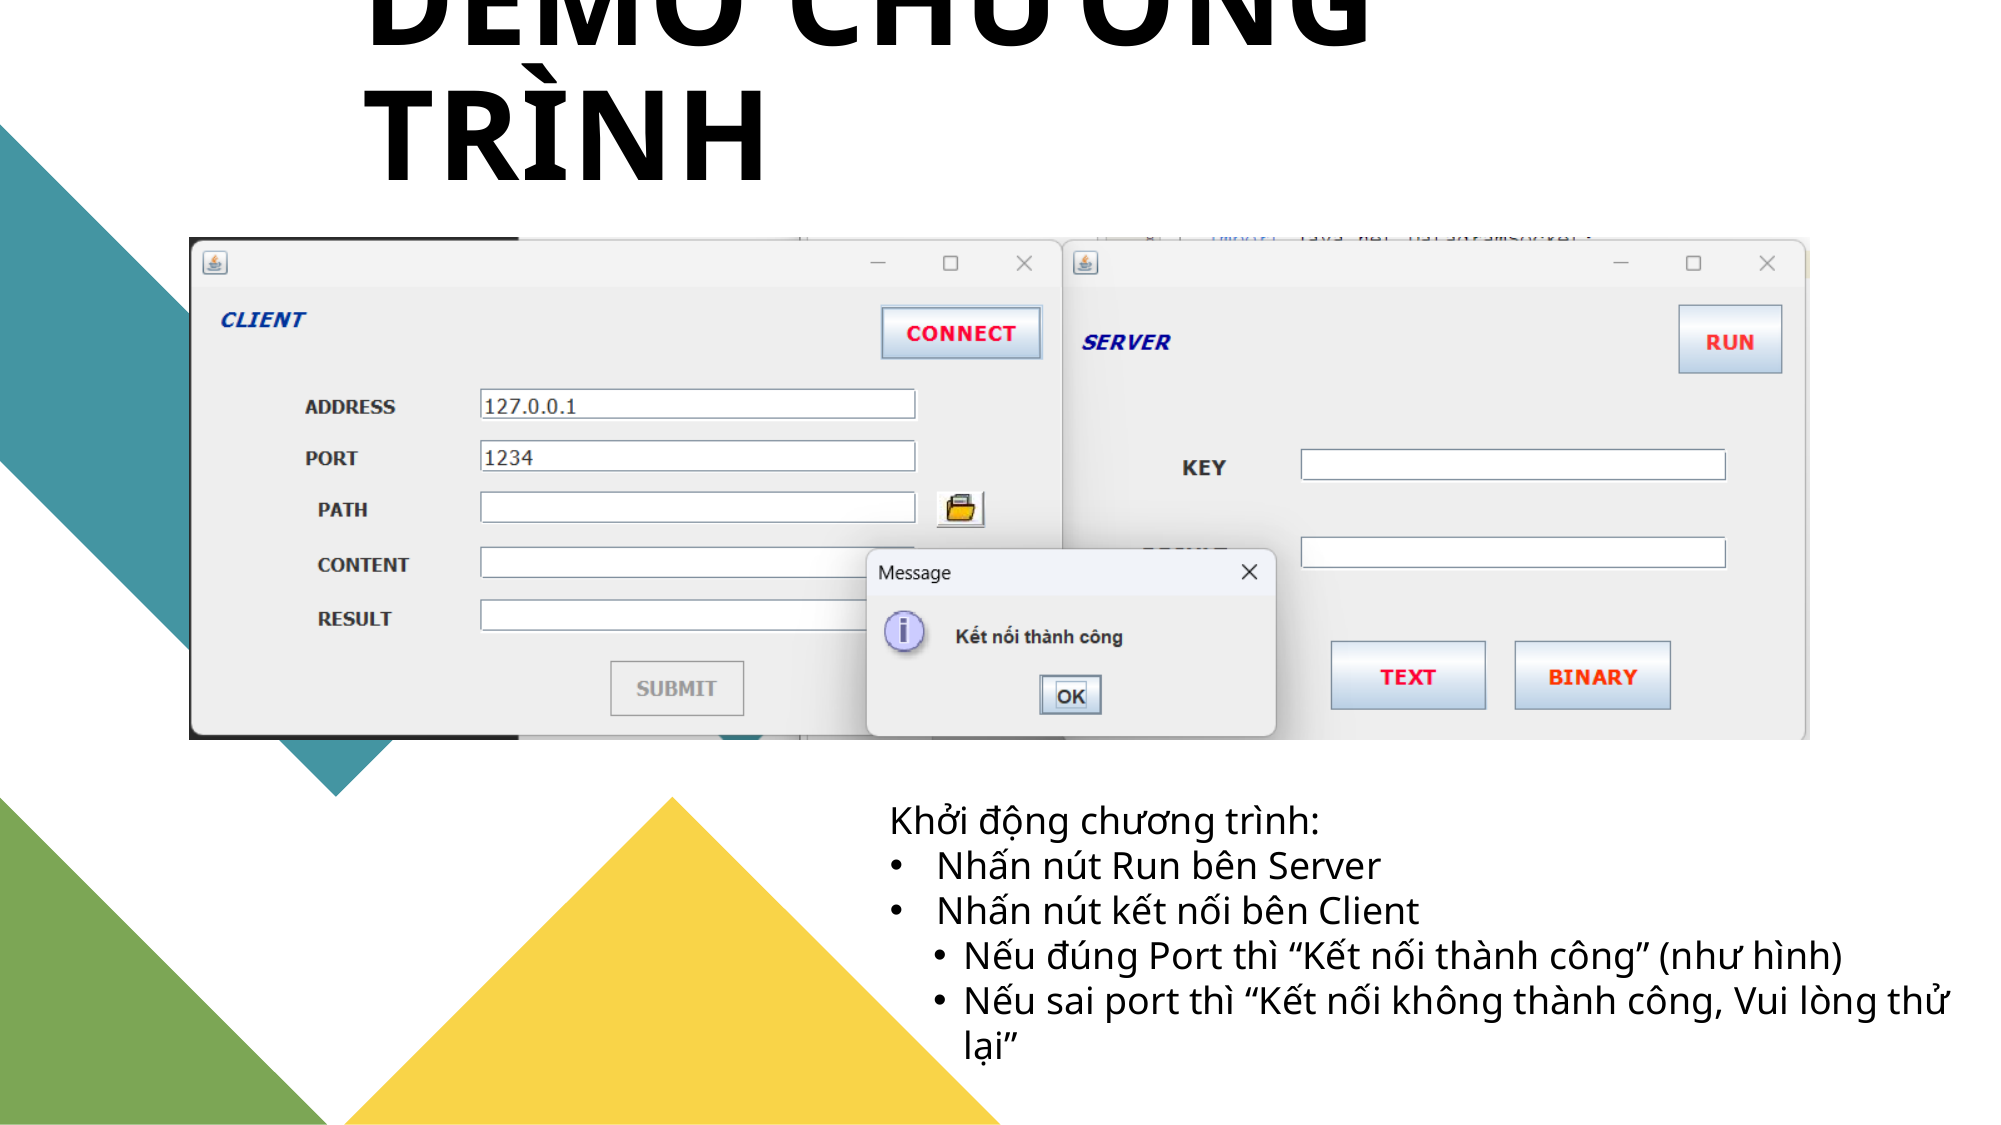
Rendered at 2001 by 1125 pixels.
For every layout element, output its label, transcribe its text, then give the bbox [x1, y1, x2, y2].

text_box Khởi động chương trình: Nhấn nút Run bên Server Nhấn nút kết nối bên Client Nếu đúng Port thì “Kết nối thành công” (như hình) Nếu sai port thì “Kết nối không thành công, Vui lòng thử lại” [874, 789, 2000, 1075]
picture [189, 237, 1810, 740]
title DEMO CHƯƠNG TRÌNH [362, 73, 1721, 208]
